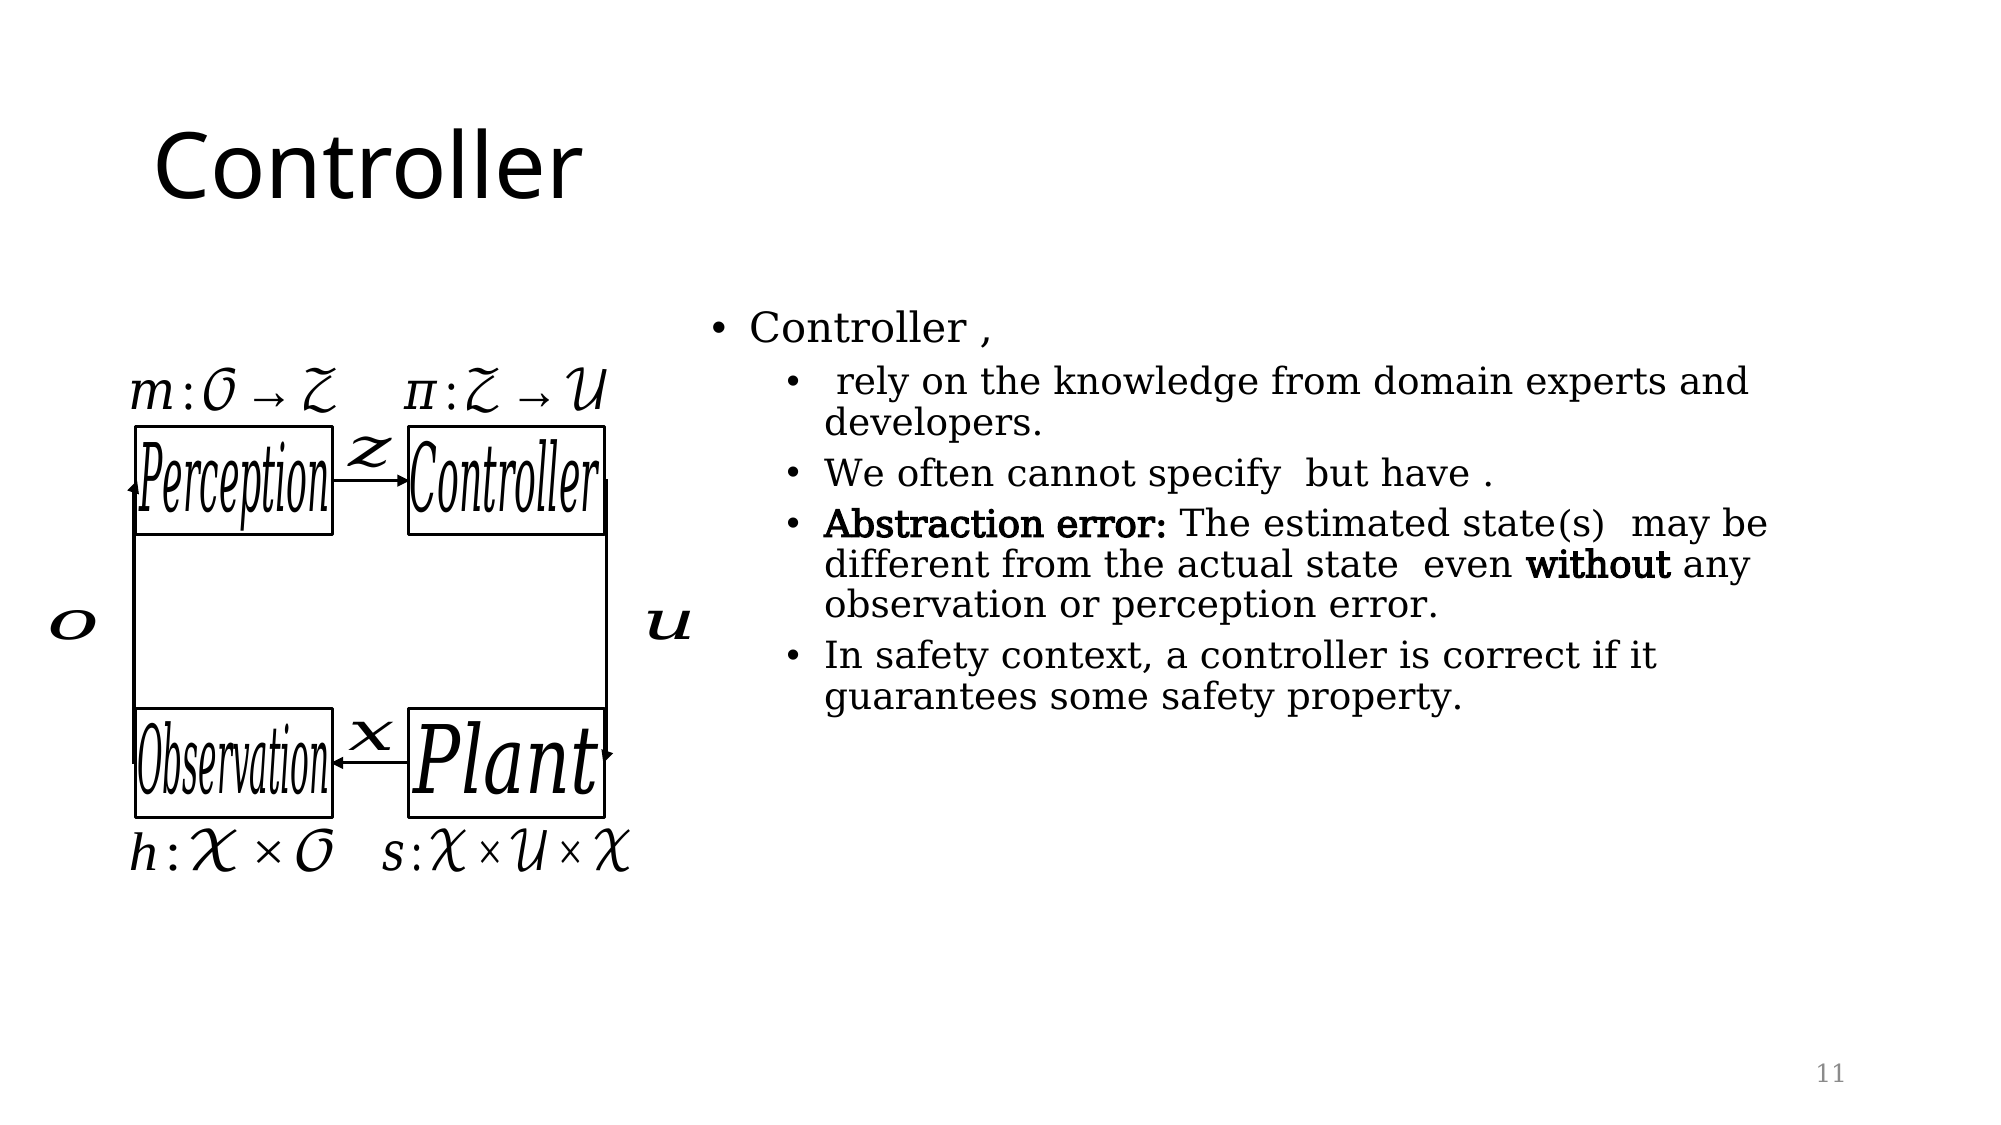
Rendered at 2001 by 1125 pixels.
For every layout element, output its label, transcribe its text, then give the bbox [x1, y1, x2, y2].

title Controller [137, 59, 1863, 278]
slide_number 11 [1412, 1042, 1863, 1103]
